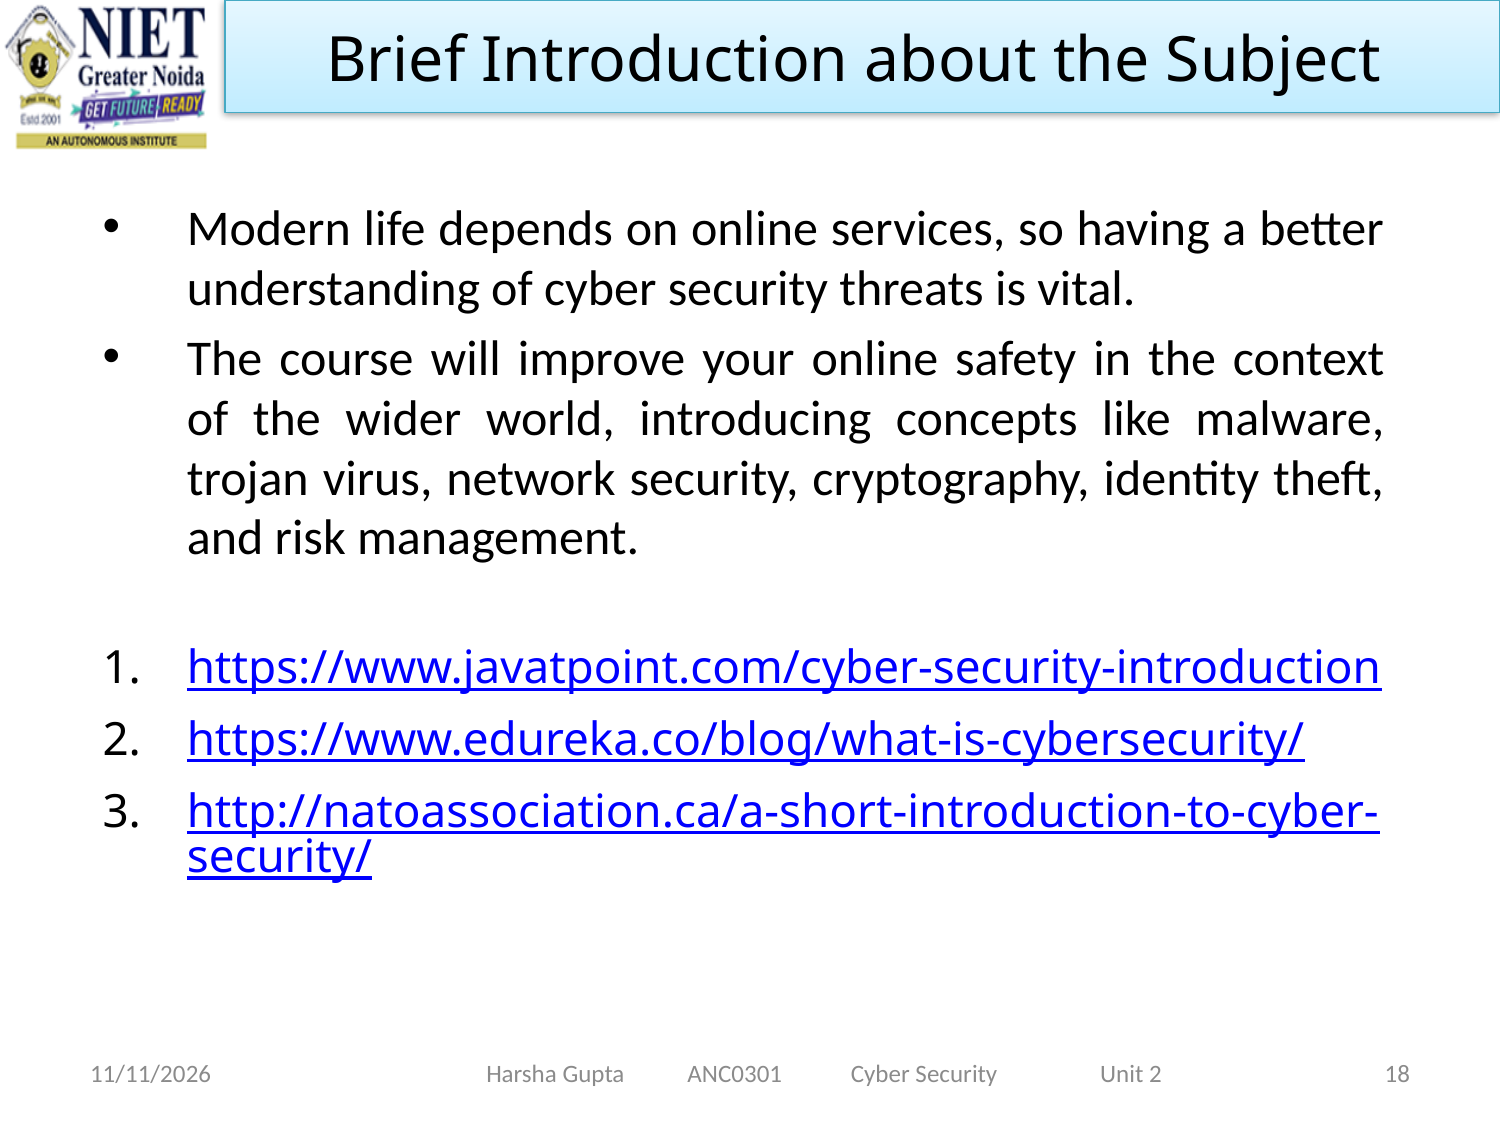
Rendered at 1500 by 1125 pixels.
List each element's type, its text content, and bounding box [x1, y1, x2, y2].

text_box Brief Introduction about the Subject [224, 0, 1500, 113]
list Modern life depends on online services, so having a better understanding of cyber security threats is vital. The course will improve your online safety in the context of the wider world, introducing concepts like malware, trojan virus, network security, cryptography, identity theft, and risk management. https://www.javatpoint.com/cyber-security-introduction https://www.edureka.co/blog/what-is-cybersecurity/ http://natoassociation.ca/a-short-introduction-to-cyber-security/ [87, 187, 1400, 988]
slide_number 18 [1238, 1042, 1425, 1103]
picture [0, 0, 213, 154]
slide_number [75, 1042, 412, 1103]
footer Harsha Gupta ANC0301 Cyber Security Unit 2 [412, 1042, 1238, 1103]
